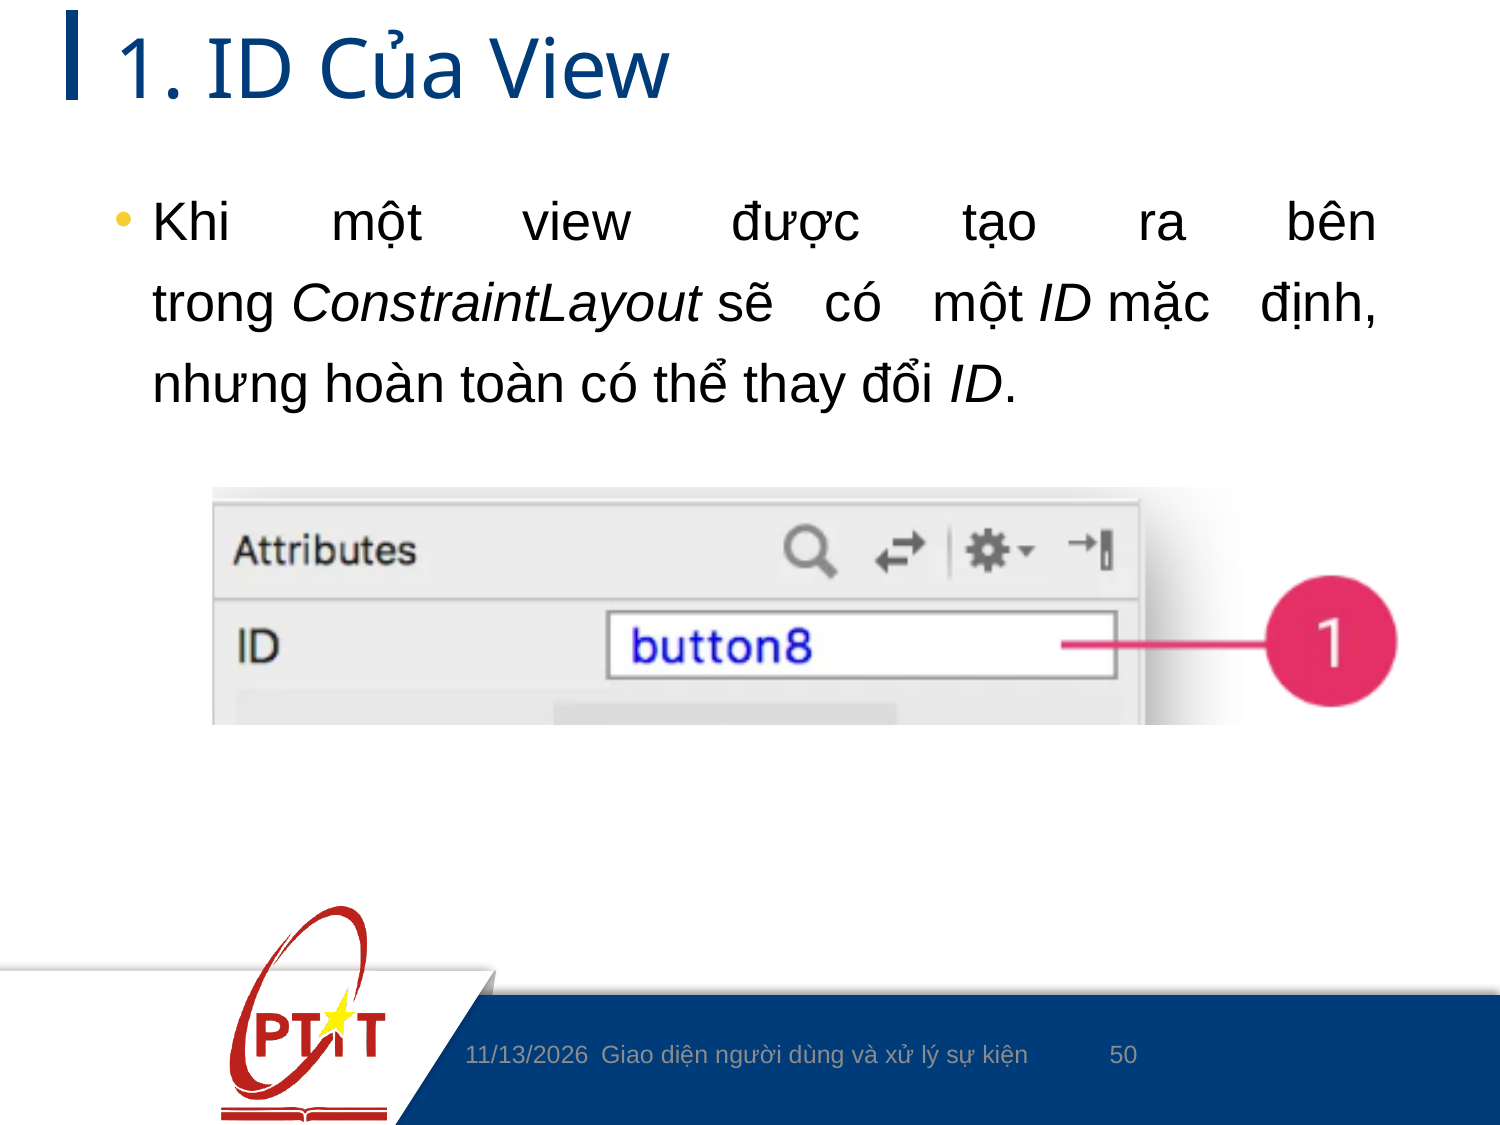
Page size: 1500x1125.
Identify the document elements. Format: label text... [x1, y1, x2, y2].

title 1. ID Của View [99, 5, 1394, 138]
footer Giao diện người dùng và xử lý sự kiện [561, 1023, 815, 1084]
list Khi một view được tạo ra bên trong ConstraintLayout sẽ có một ID mặc định, nhưng hoàn toàn có thể thay đổi ID. [99, 162, 1394, 882]
picture [221, 906, 387, 1122]
picture [212, 487, 1416, 725]
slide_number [450, 1023, 561, 1084]
slide_number 50 [815, 1023, 1153, 1084]
